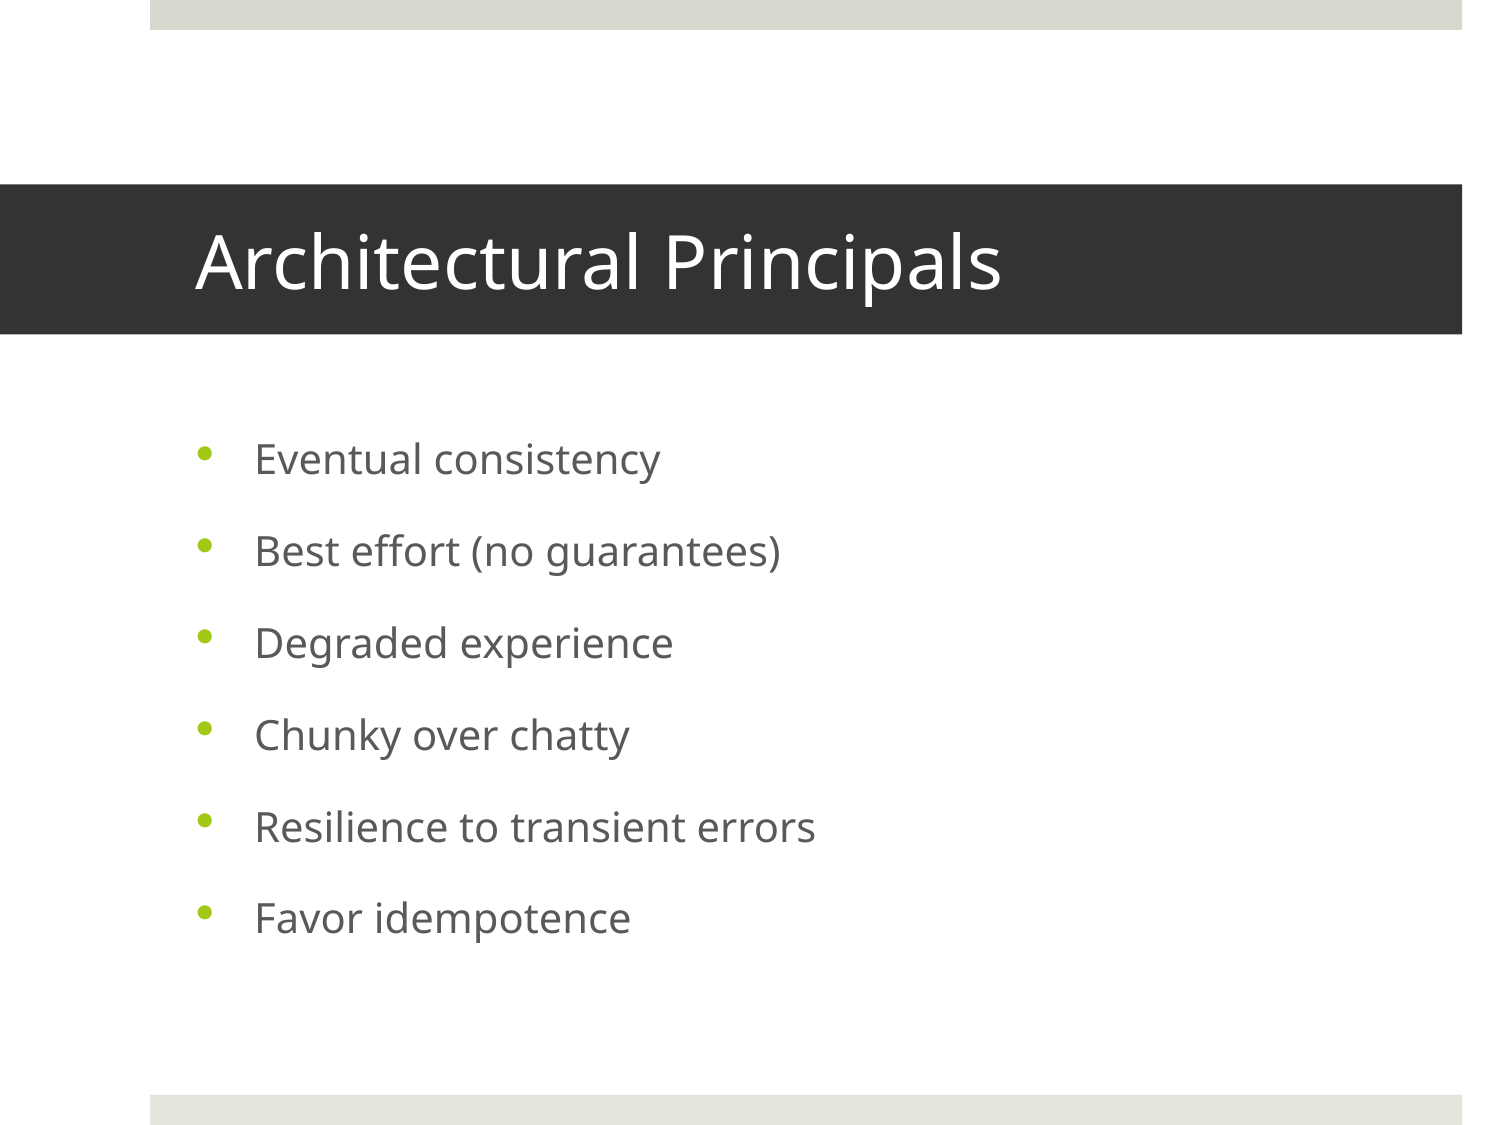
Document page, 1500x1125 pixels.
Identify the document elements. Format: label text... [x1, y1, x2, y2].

title Architectural Principals [0, 184, 1463, 335]
list Eventual consistency Best effort (no guarantees) Degraded experience Chunky over chatty Resilience to transient errors Favor idempotence [182, 425, 1432, 1028]
